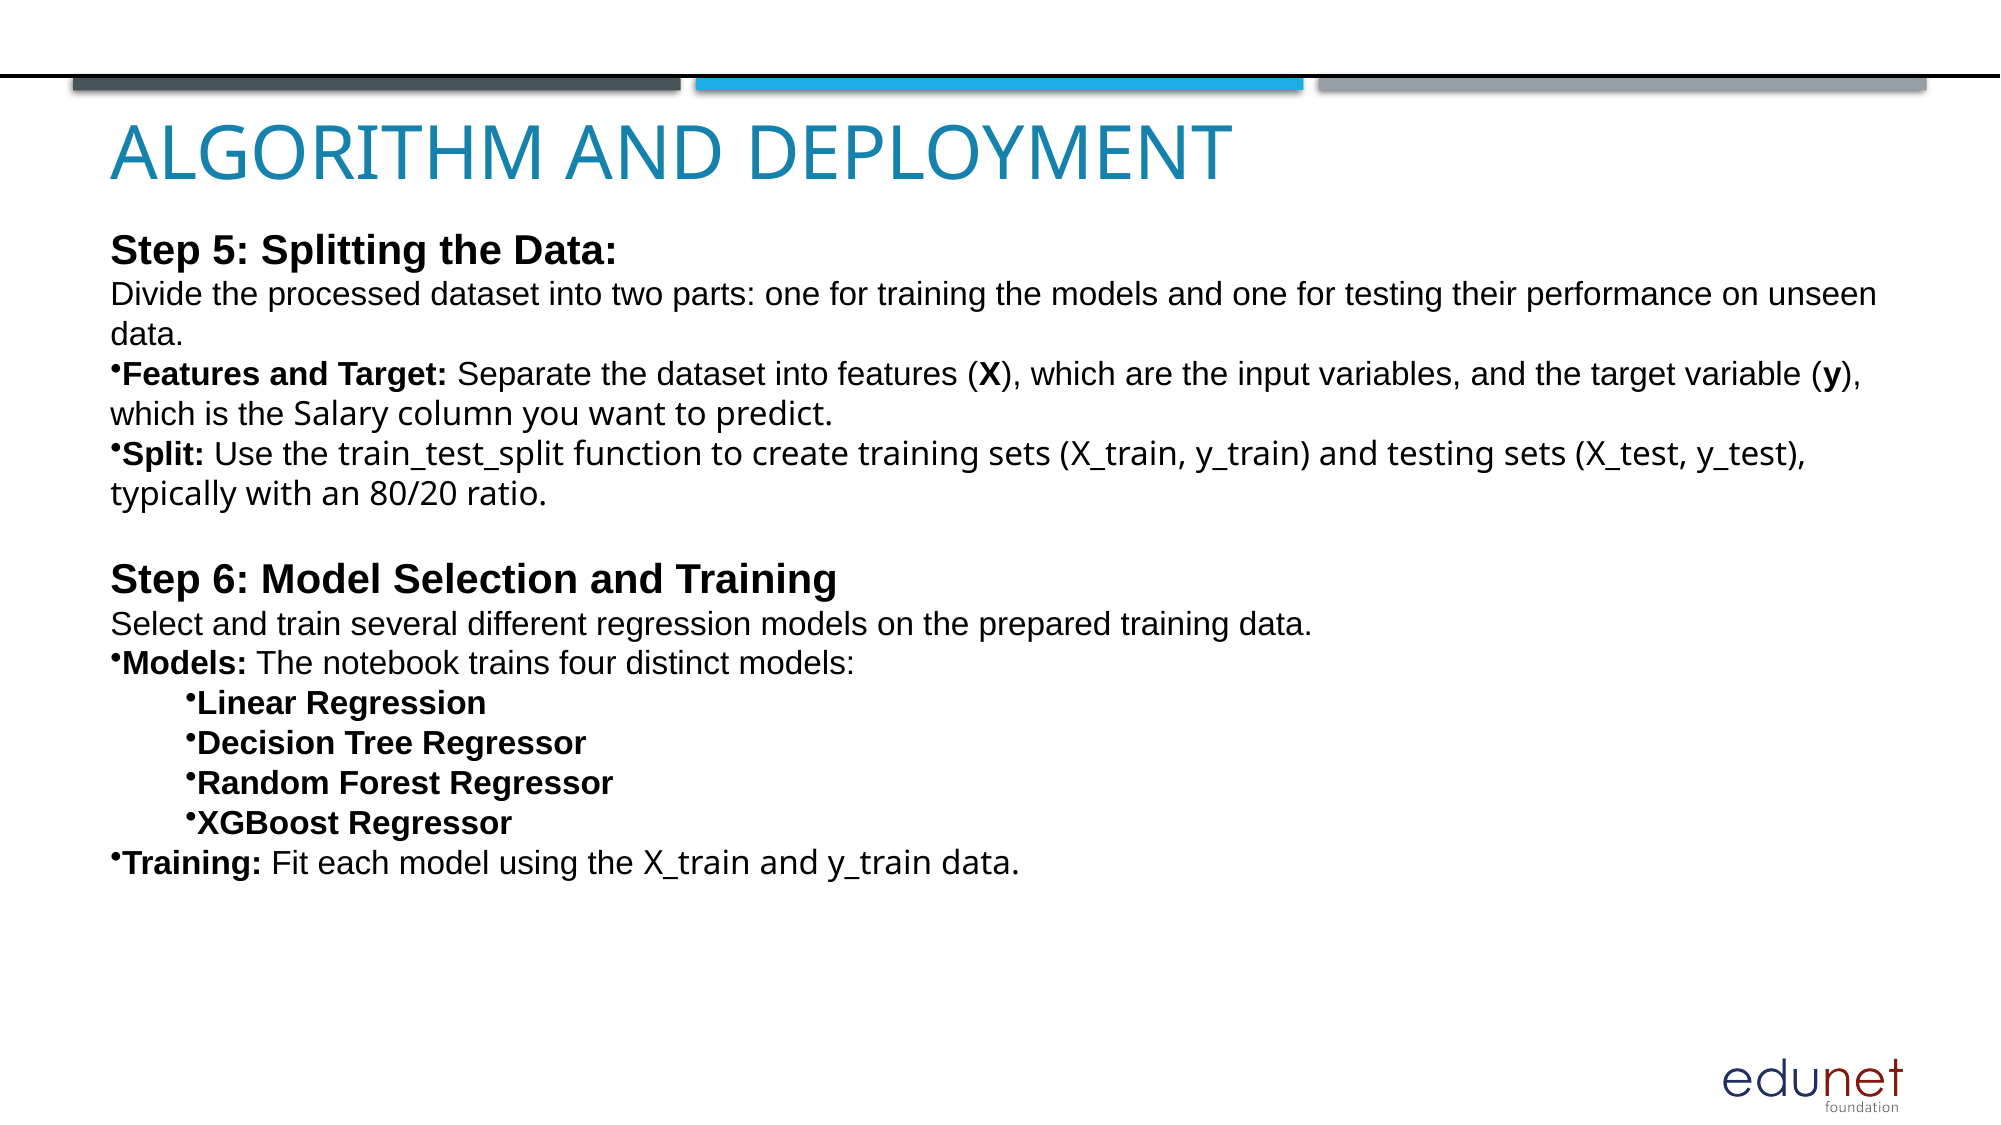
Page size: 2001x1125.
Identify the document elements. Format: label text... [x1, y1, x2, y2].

list Step 5: Splitting the Data: Divide the processed dataset into two parts: one for training the models and one for testing their performance on unseen data. Features and Target: Separate the dataset into features (X), which are the input variables, and the target variable (y), which is the Salary column you want to predict. Split: Use the train_test_split function to create training sets (X_train, y_train) and testing sets (X_test, y_test), typically with an 80/20 ratio. Step 6: Model Selection and Training Select and train several different regression models on the prepared training data. Models: The notebook trains four distinct models: Linear Regression Decision Tree Regressor Random Forest Regressor XGBoost Regressor Training: Fit each model using the X_train and y_train data. [95, 213, 1905, 981]
title ALGORITHM AND DEPLOYMENT [95, 115, 1905, 203]
picture [1719, 1056, 1905, 1116]
text_box [0, 74, 2000, 78]
